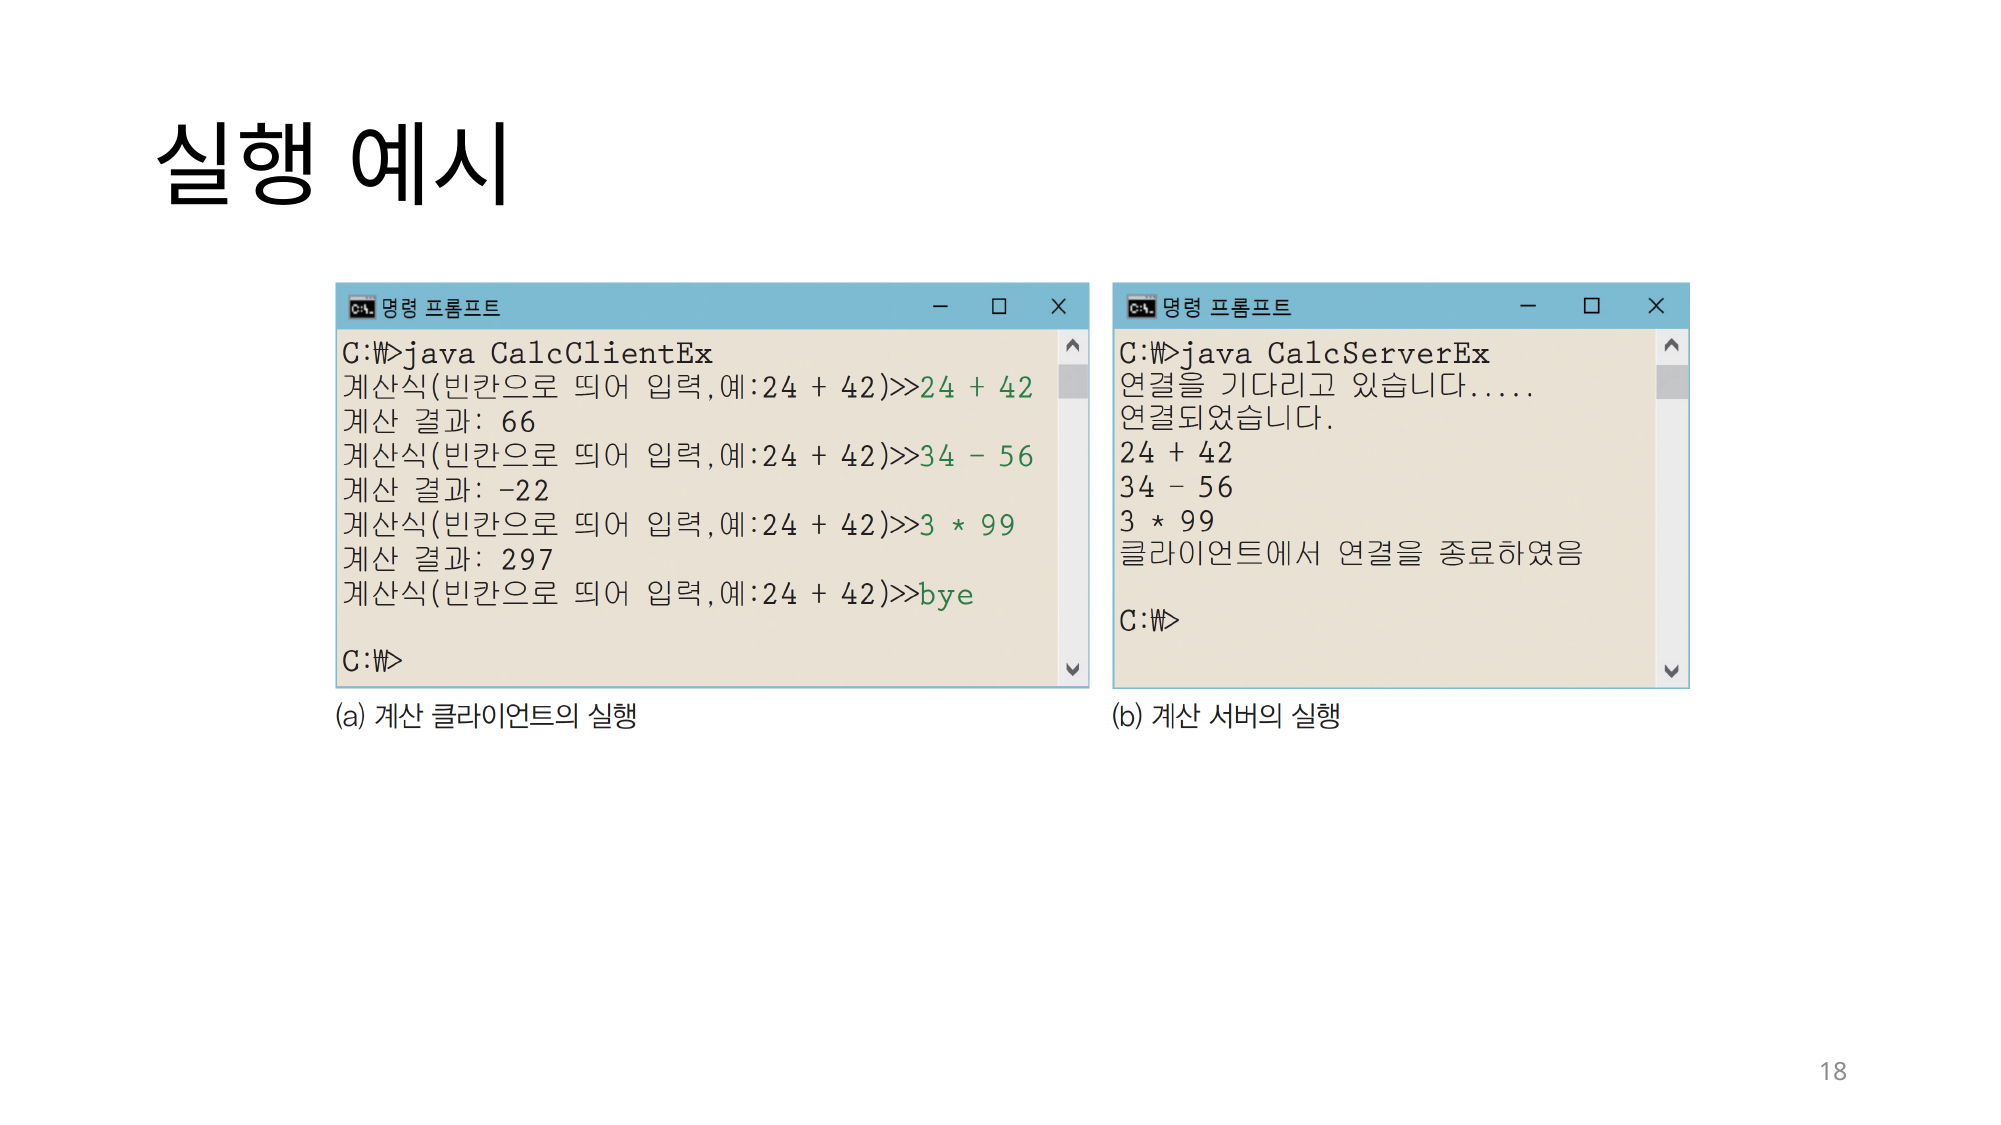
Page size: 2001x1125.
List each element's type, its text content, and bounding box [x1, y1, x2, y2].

picture [331, 278, 1699, 740]
slide_number 18 [1412, 1042, 1863, 1103]
title 실행 예시 [137, 59, 1863, 278]
